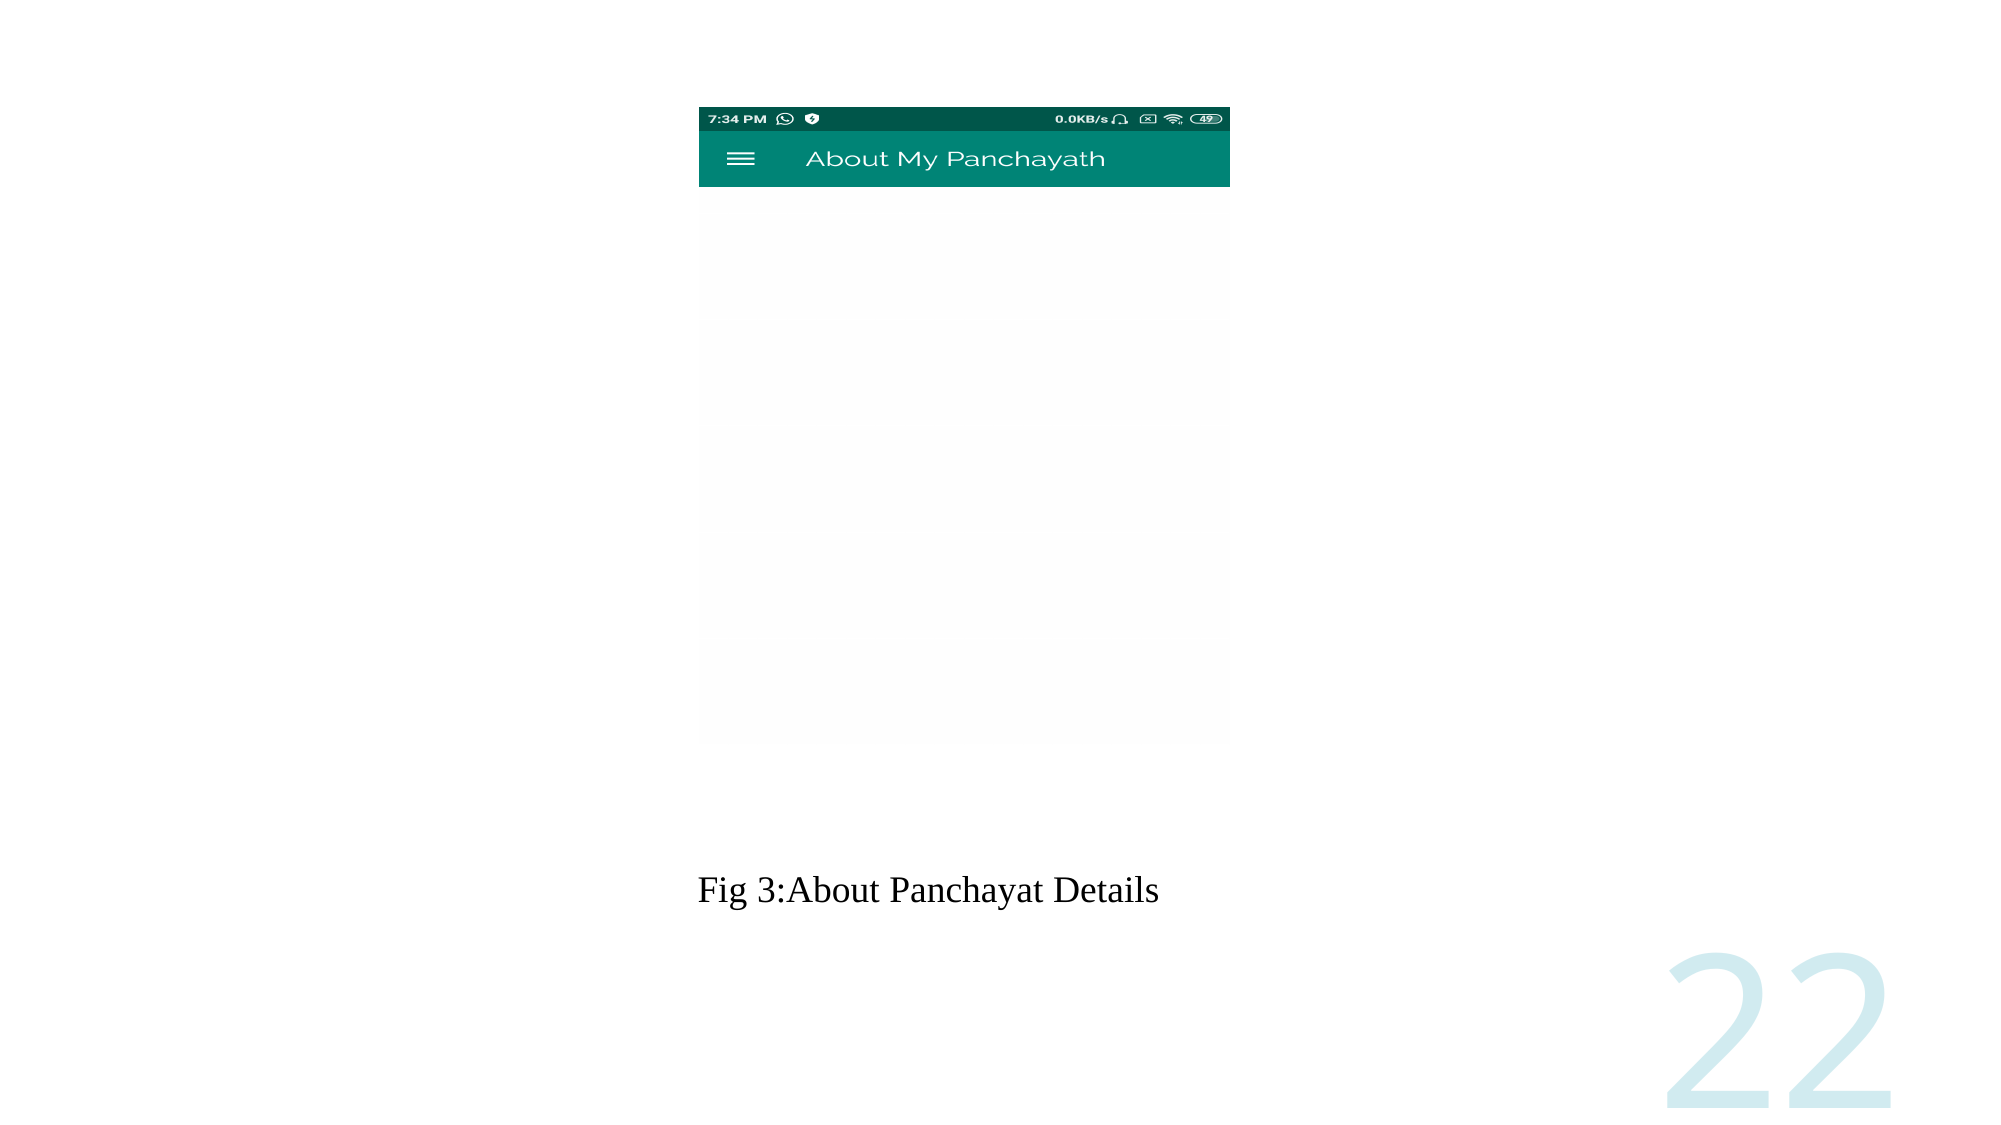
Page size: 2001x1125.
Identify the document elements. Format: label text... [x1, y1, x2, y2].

slide_number 22 [1437, 963, 1918, 1125]
text_box Fig 3:About Panchayat Details [682, 857, 1341, 918]
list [699, 107, 1230, 745]
